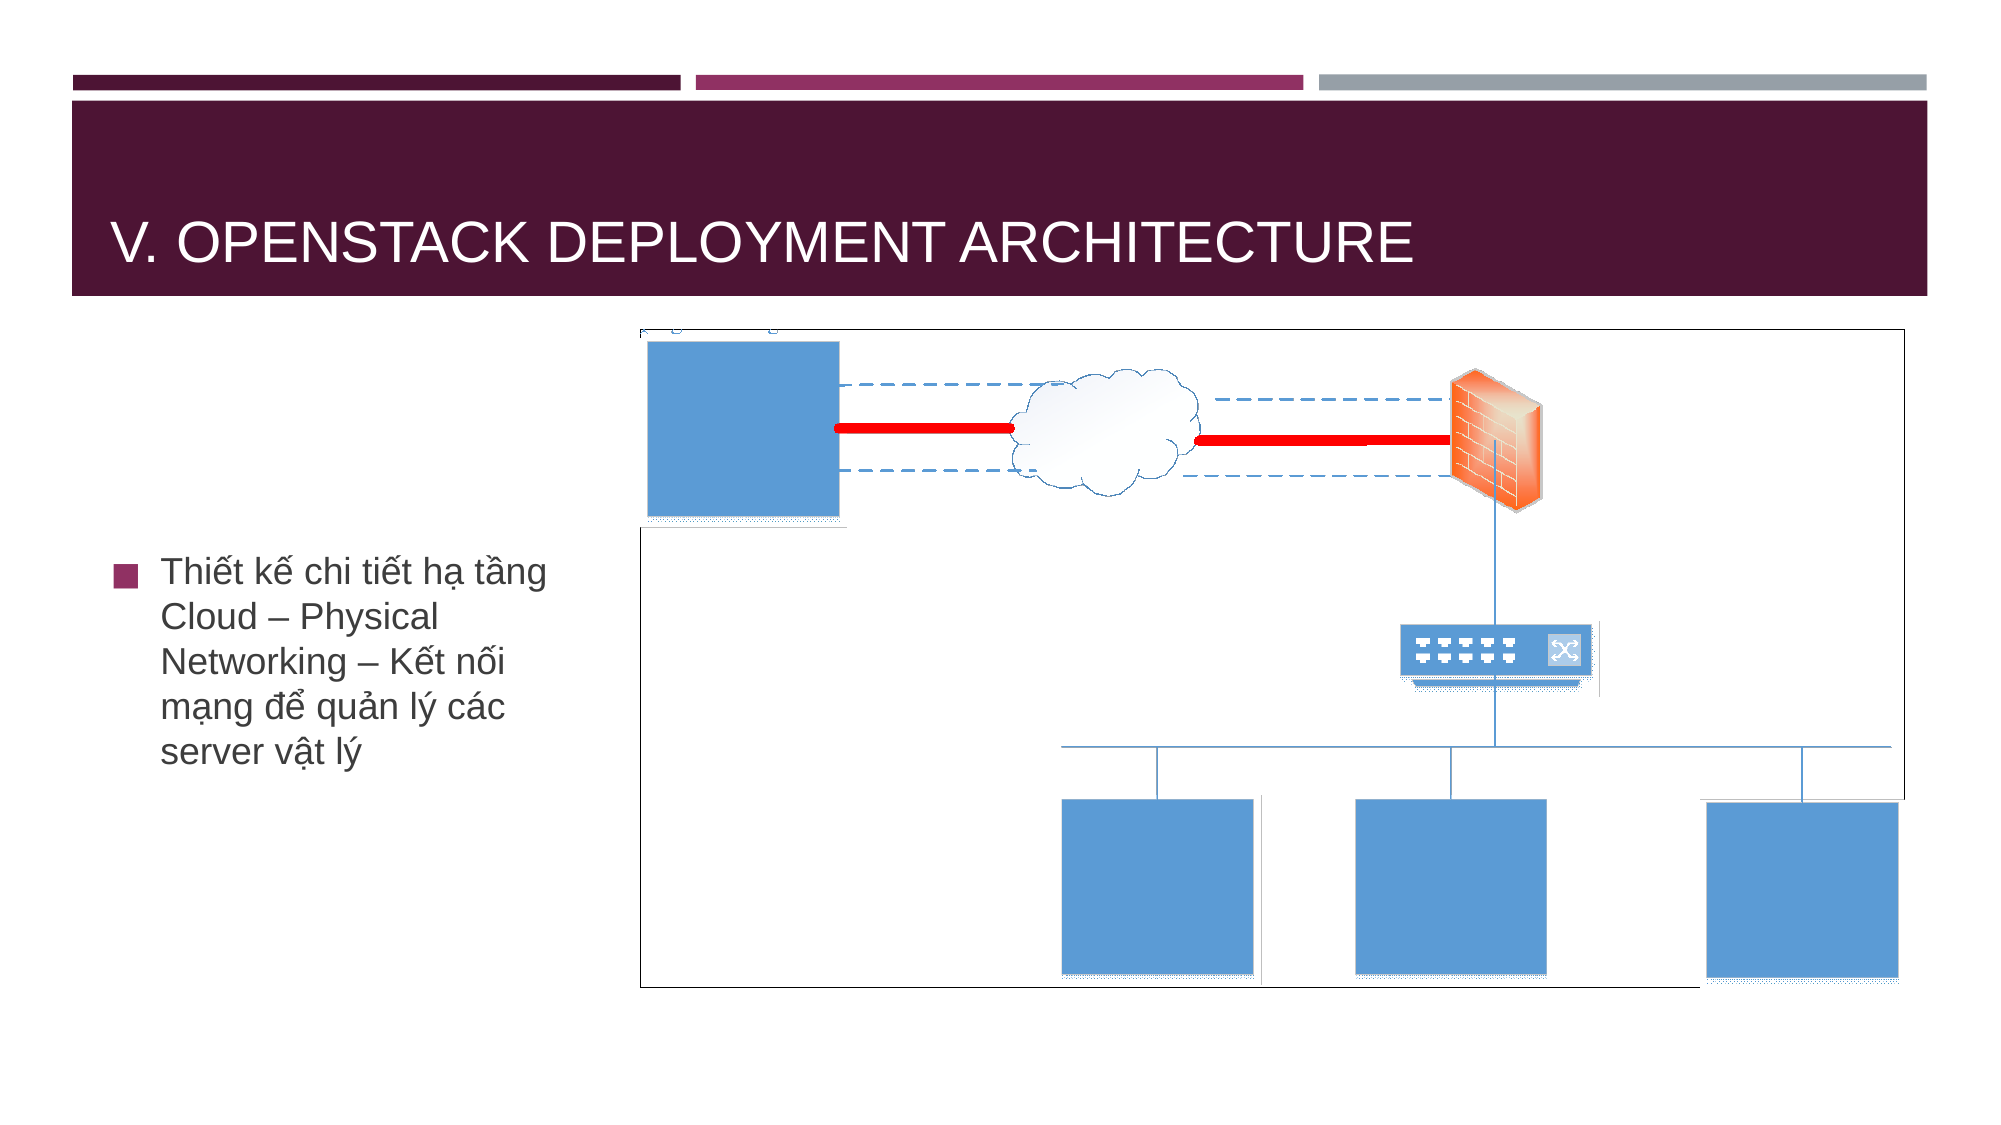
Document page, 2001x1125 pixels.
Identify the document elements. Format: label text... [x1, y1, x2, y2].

list Thiết kế chi tiết hạ tầng Cloud – Physical Networking – Kết nối mạng để quản lý các server vật lý [95, 357, 571, 962]
title V. OPENSTACK DEPLOYMENT ARCHITECTURE [95, 115, 1905, 282]
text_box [640, 328, 1905, 988]
